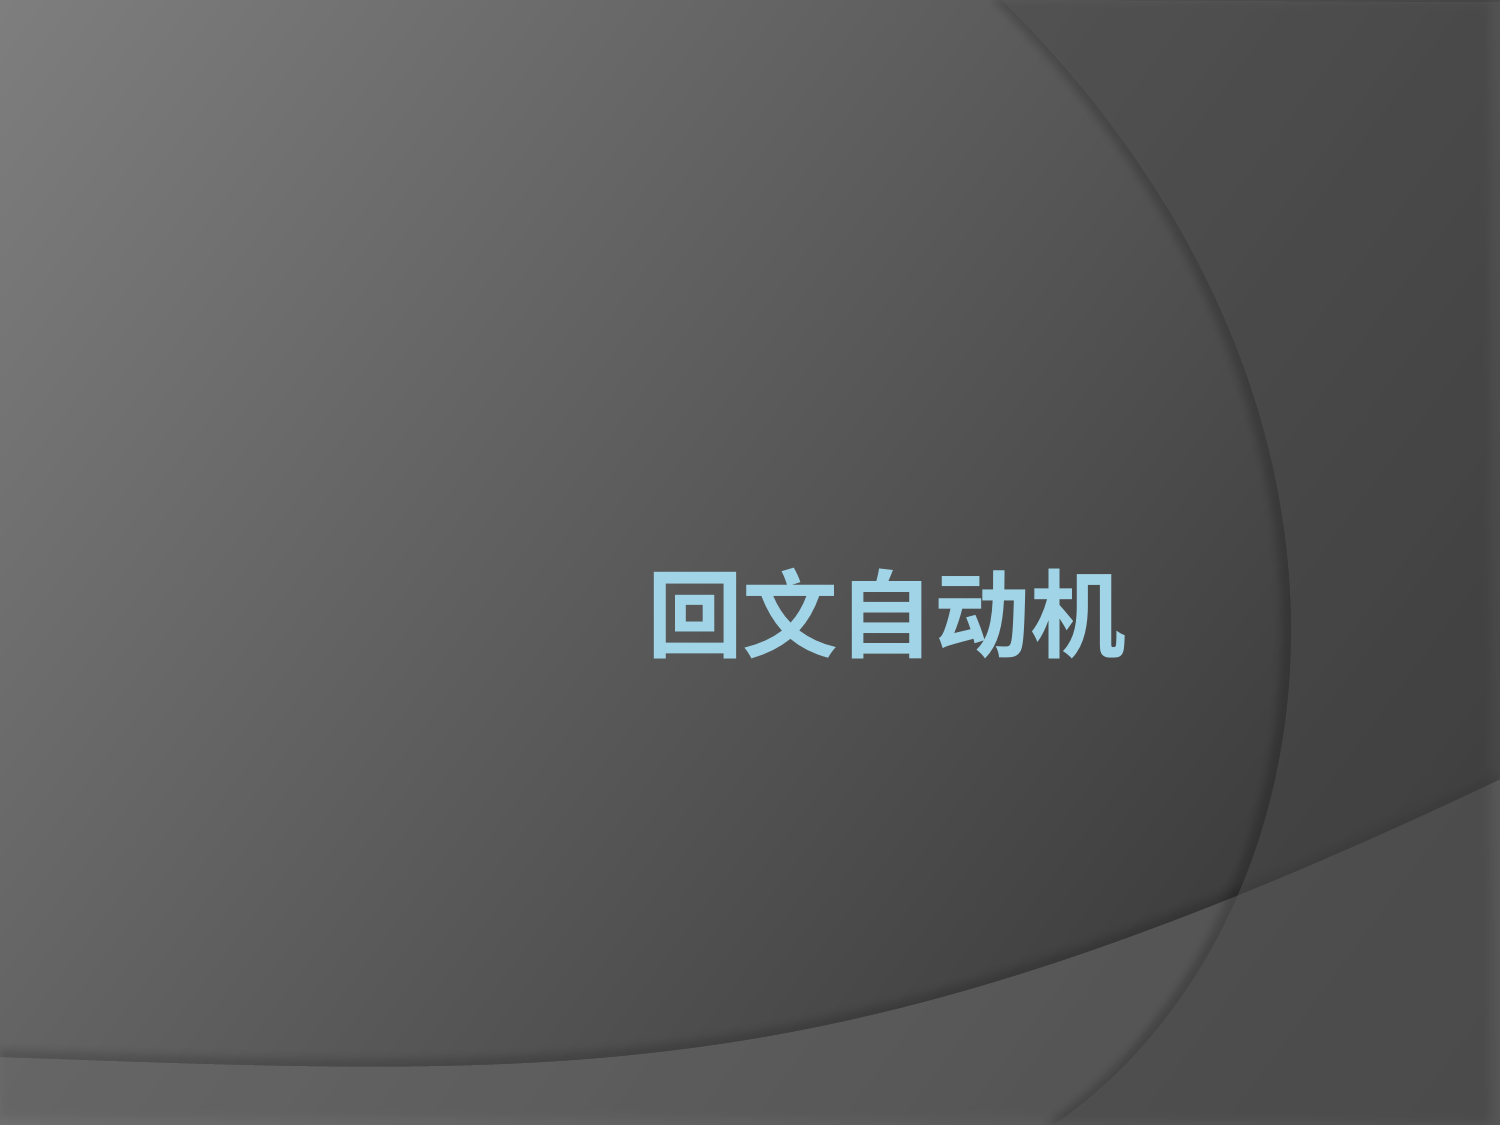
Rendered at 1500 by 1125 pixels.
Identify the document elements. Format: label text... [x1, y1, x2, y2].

title 回文自动机 [70, 547, 1134, 925]
